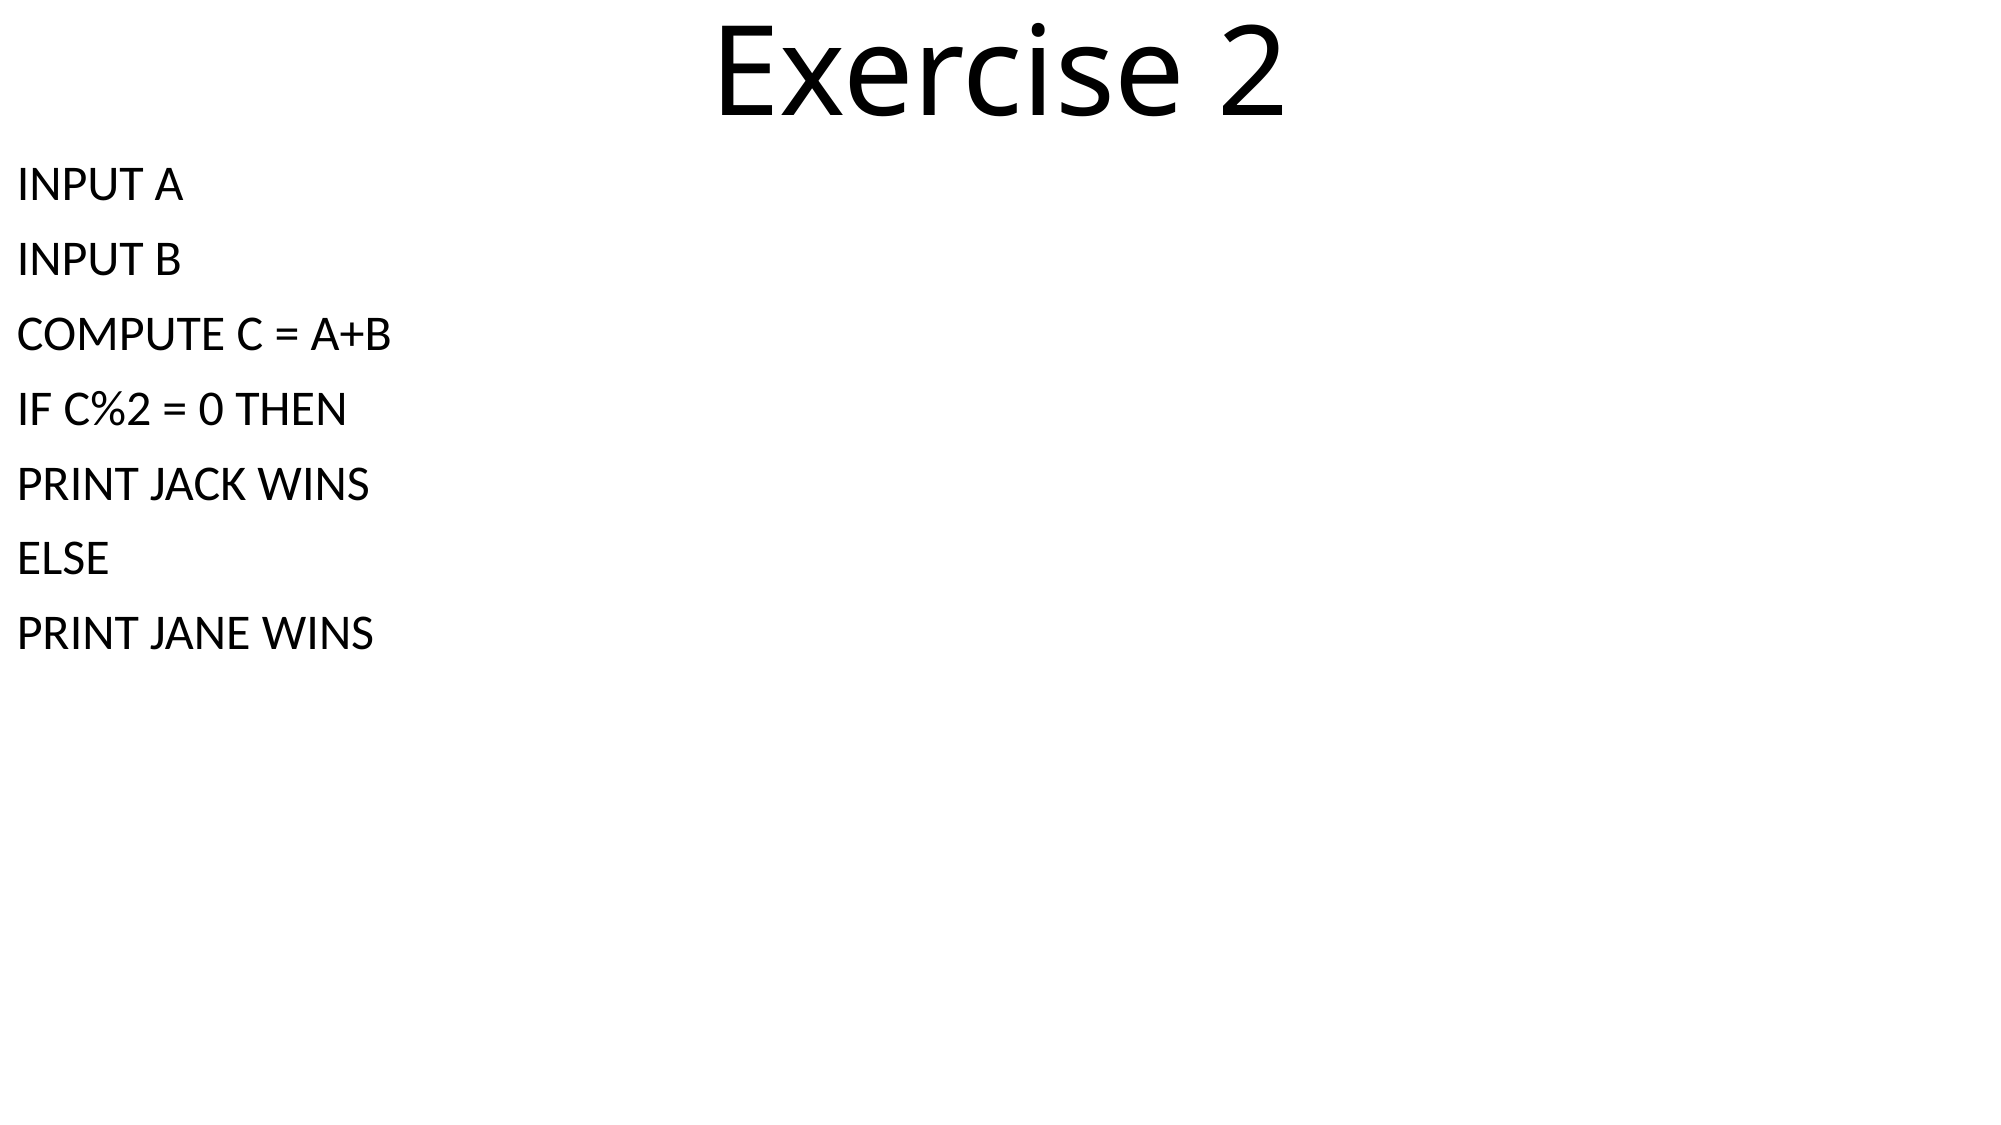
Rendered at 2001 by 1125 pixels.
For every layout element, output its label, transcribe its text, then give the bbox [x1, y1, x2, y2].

title Exercise 2 [249, 0, 1750, 150]
subtitle INPUT A INPUT B COMPUTE C = A+B IF C%2 = 0 THEN PRINT JACK WINS ELSE PRINT JANE WINS [1, 149, 841, 1125]
